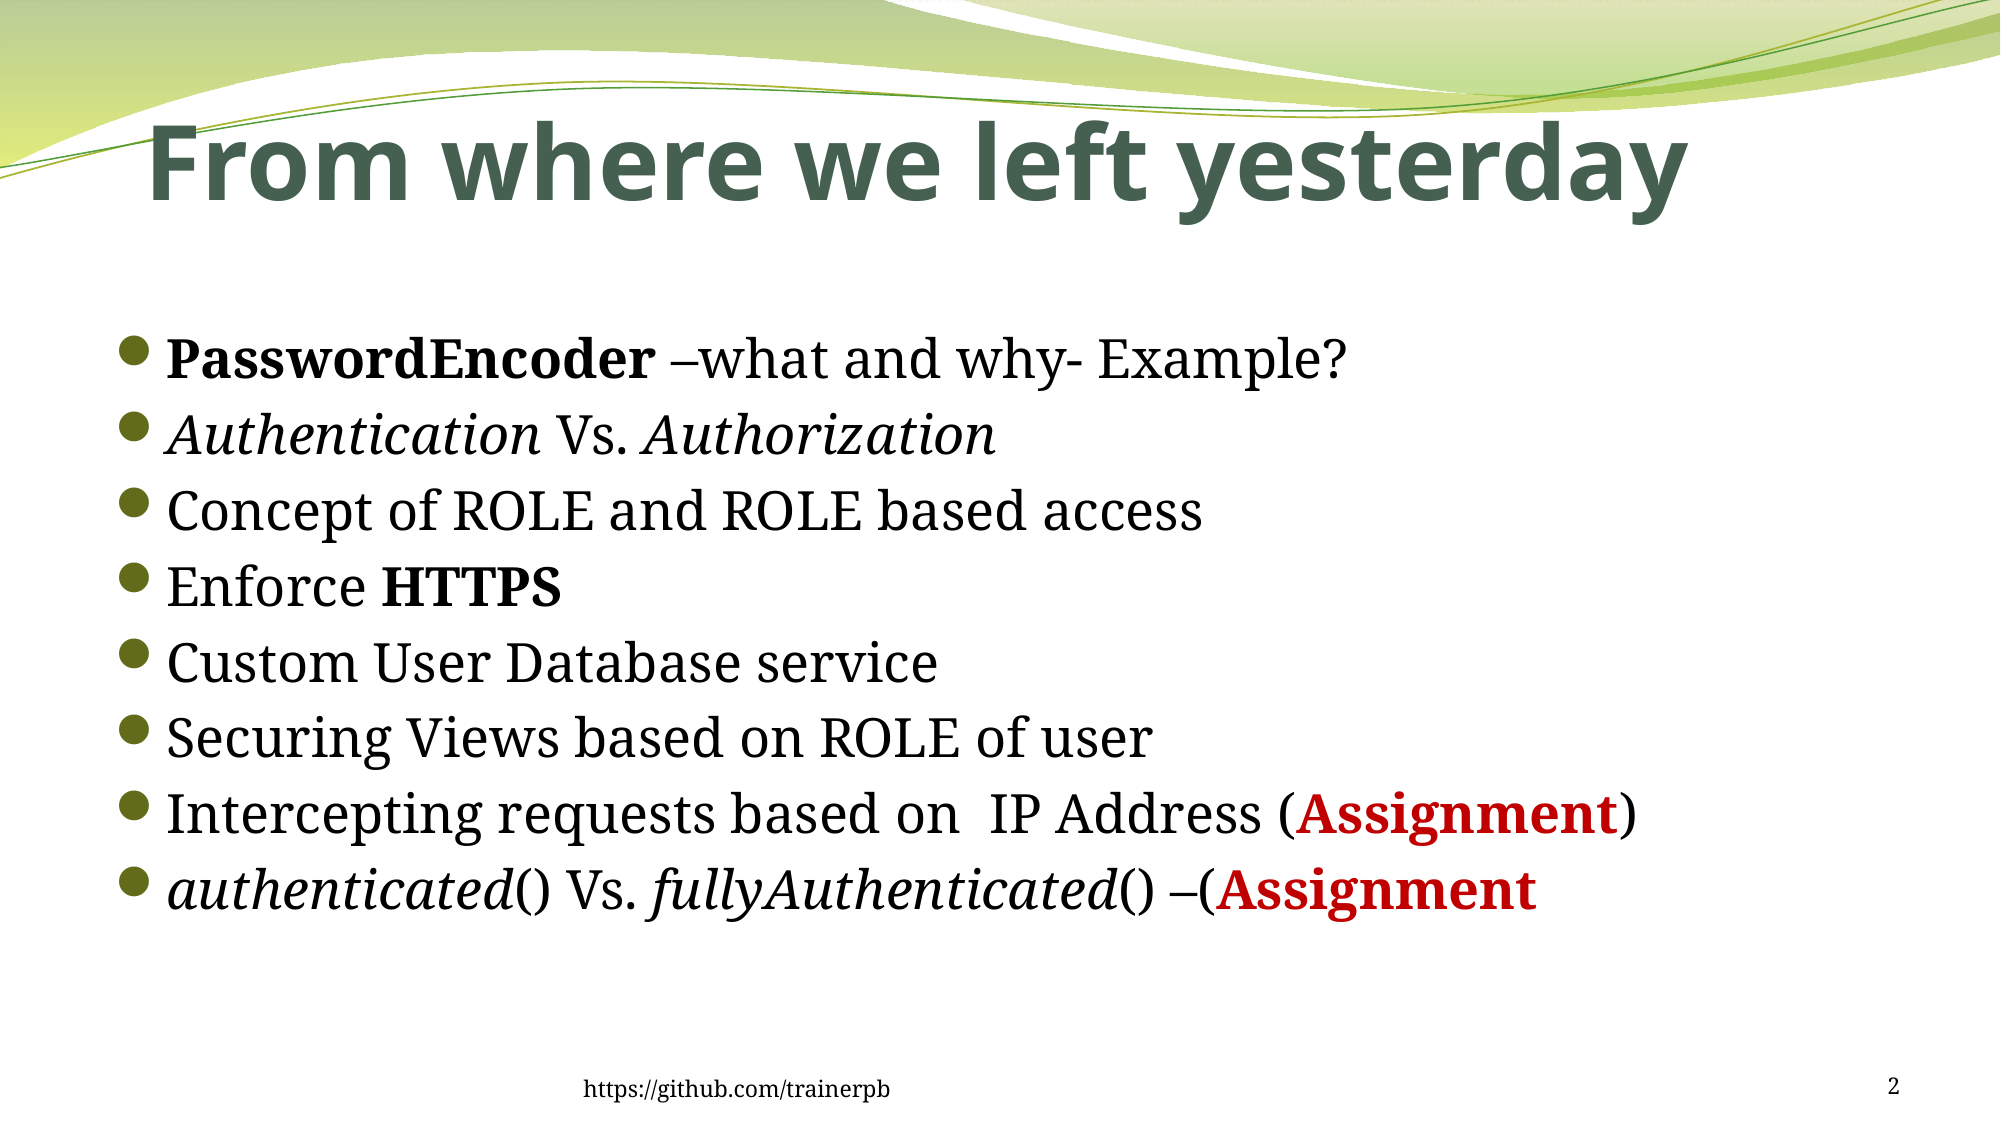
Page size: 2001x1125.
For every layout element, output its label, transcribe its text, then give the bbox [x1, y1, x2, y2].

footer https://github.com/trainerpb [583, 1042, 1317, 1103]
list PasswordEncoder –what and why- Example? Authentication Vs. Authorization Concept of ROLE and ROLE based access Enforce HTTPS Custom User Database service Securing Views based on ROLE of user Intercepting requests based on IP Address (Assignment) authenticated() Vs. fullyAuthenticated() –(Assignment [99, 317, 1900, 1038]
title From where we left yesterday [144, 33, 1945, 222]
slide_number 2 [1733, 1042, 1900, 1103]
